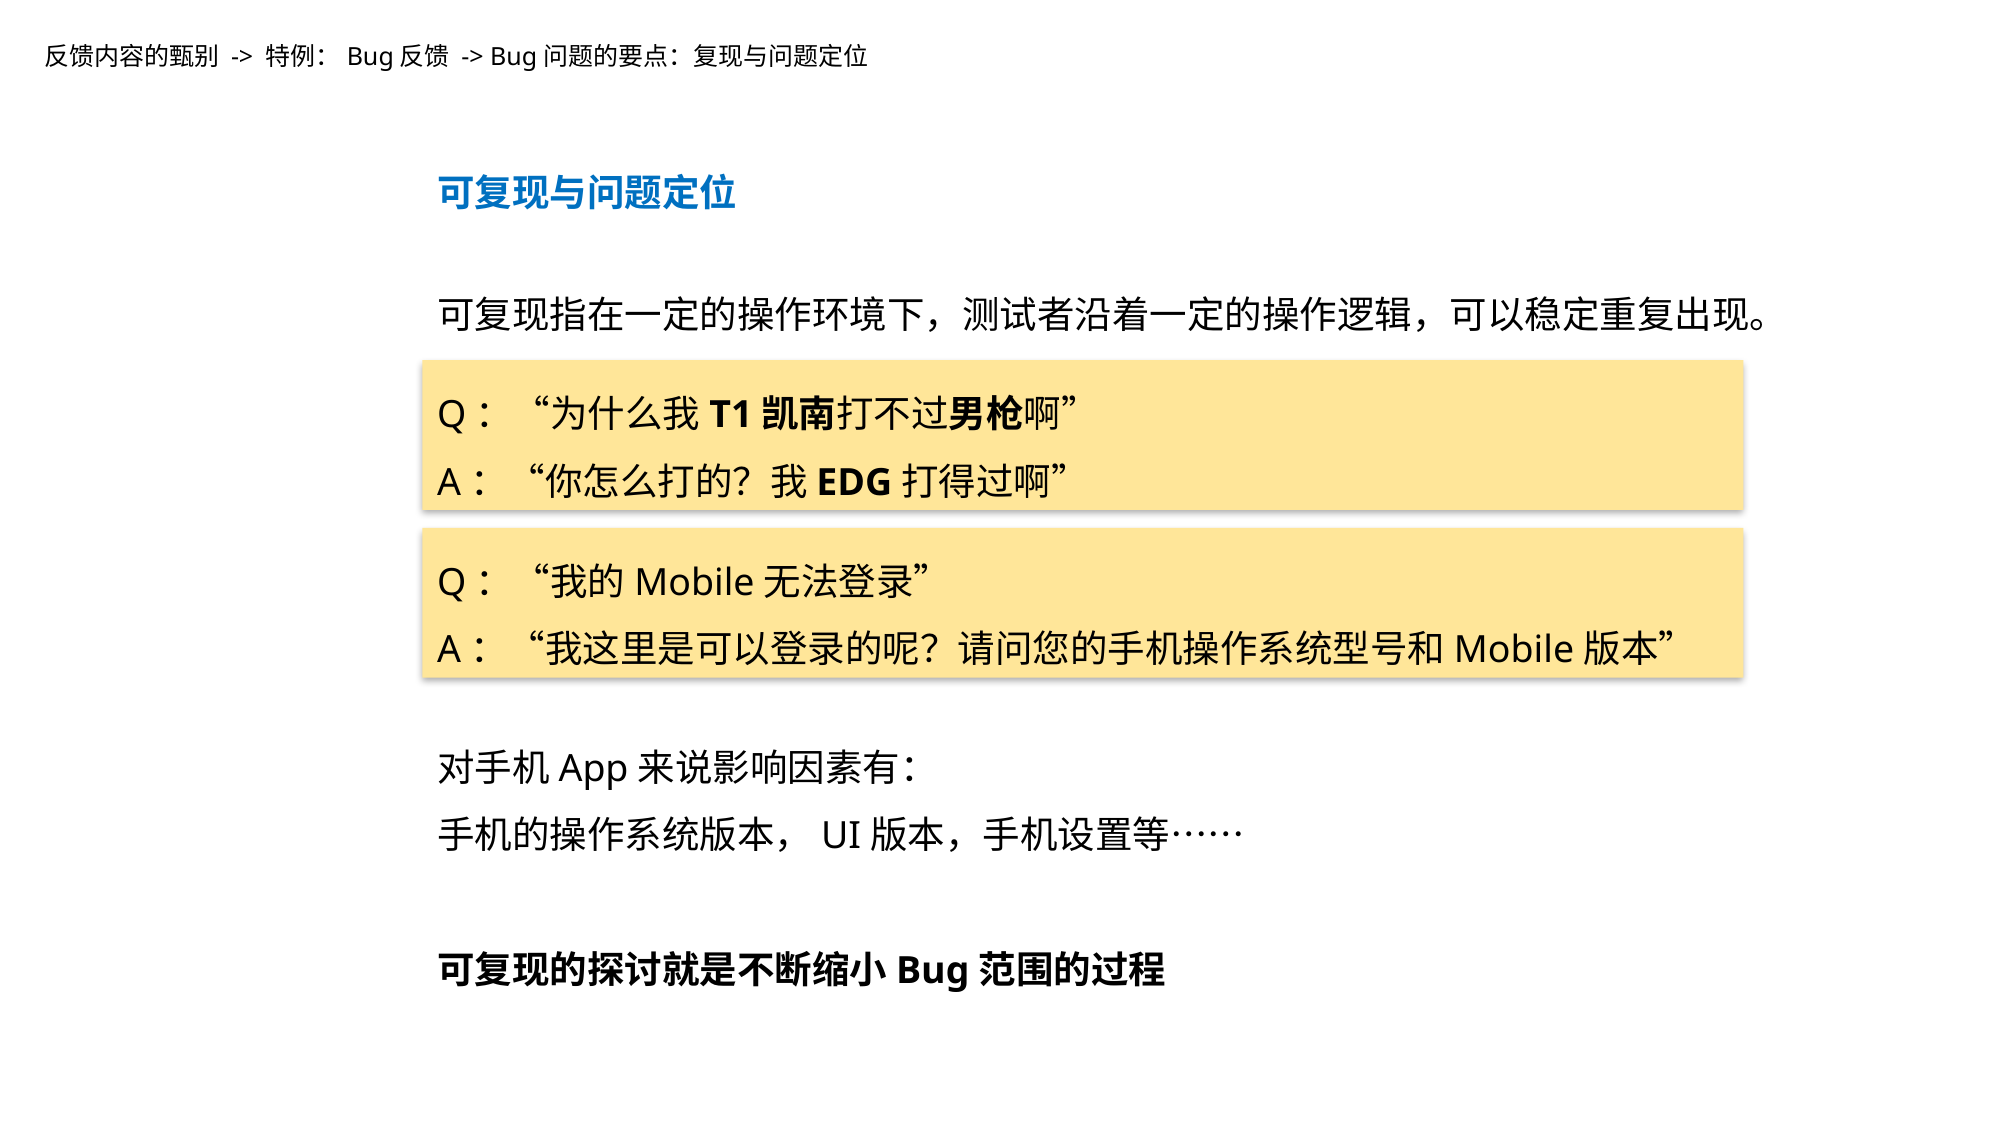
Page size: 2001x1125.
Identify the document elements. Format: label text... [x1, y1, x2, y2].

text_box Q：“我的Mobile无法登录” A：“我这里是可以登录的呢？请问您的手机操作系统型号和Mobile版本” [422, 527, 1744, 678]
text_box 对手机App来说影响因素有： 手机的操作系统版本，UI版本，手机设置等…… 可复现的探讨就是不断缩小Bug范围的过程 [422, 714, 1578, 999]
text_box 可复现与问题定位 [422, 139, 1578, 222]
text_box 可复现指在一定的操作环境下，测试者沿着一定的操作逻辑，可以稳定重复出现。 [422, 260, 1774, 343]
text_box 反馈内容的甄别 -> 特例：Bug反馈 -> Bug问题的要点：复现与问题定位 [29, 17, 1186, 78]
text_box Q：“为什么我T1凯南打不过男枪啊” A：“你怎么打的？我EDG打得过啊” [422, 360, 1744, 510]
